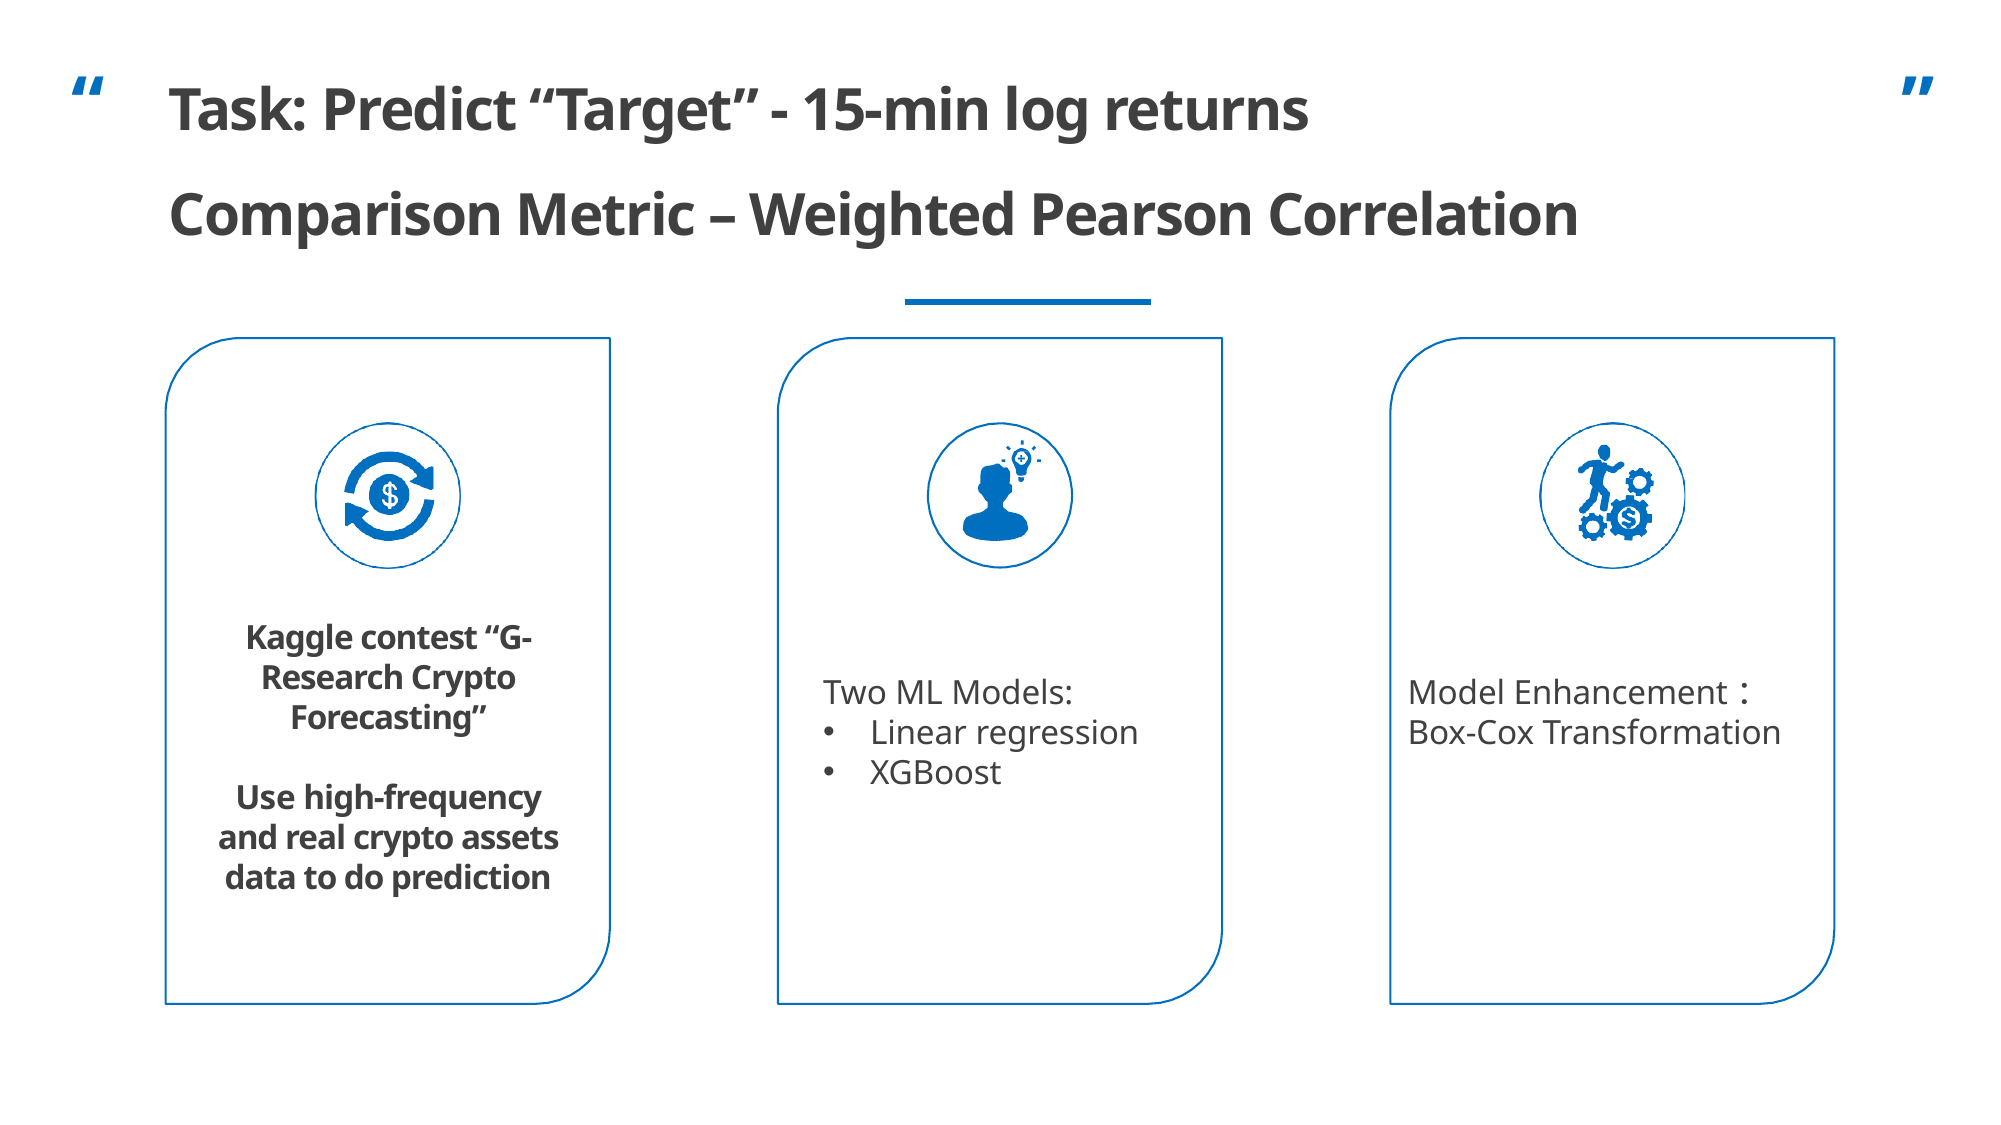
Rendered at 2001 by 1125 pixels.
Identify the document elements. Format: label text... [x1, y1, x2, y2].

text_box Task: Predict “Target” - 15-min log returns Comparison Metric – Weighted Pearson Correlation [166, 37, 1758, 248]
text_box [777, 338, 1223, 1004]
text_box [962, 463, 1029, 542]
text_box Two ML Models: Linear regression XGBoost [823, 670, 1245, 831]
text_box Model Enhancement： Box-Cox Transformation [1407, 670, 1817, 751]
text_box [314, 422, 461, 569]
text_box Kaggle contest “G-Research Crypto Forecasting” Use high-frequency and real crypto assets data to do prediction [214, 616, 562, 976]
text_box [927, 423, 1073, 568]
text_box [1390, 338, 1835, 1004]
text_box [165, 338, 610, 1004]
text_box ” [1899, 55, 1942, 146]
text_box [1539, 422, 1686, 569]
text_box [1011, 448, 1032, 476]
text_box “ [69, 55, 112, 146]
text_box [1017, 455, 1025, 462]
text_box [1018, 476, 1025, 482]
